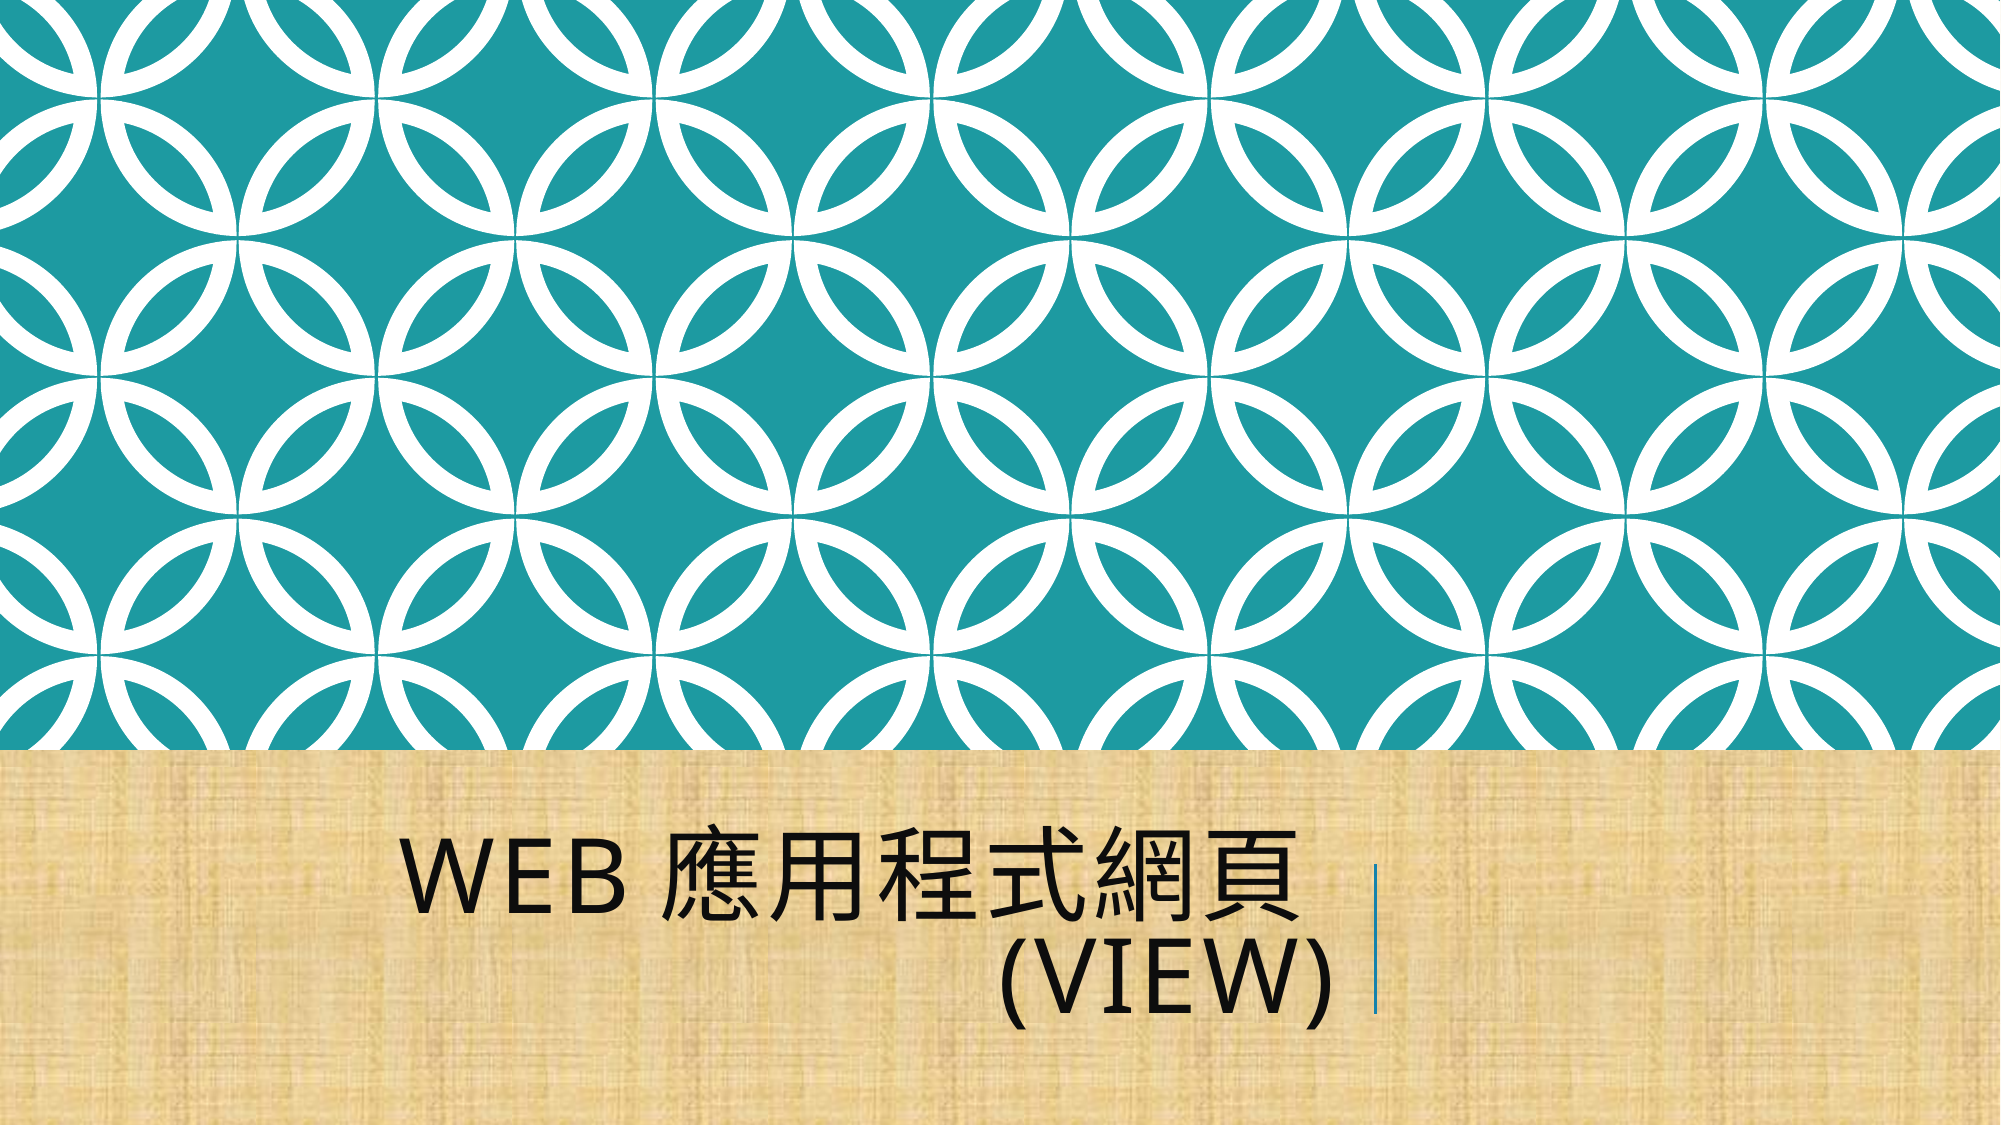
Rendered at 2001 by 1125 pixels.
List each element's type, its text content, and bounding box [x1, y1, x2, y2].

title Web應用程式網頁(View) [75, 813, 1350, 1054]
picture [0, 750, 2001, 1125]
